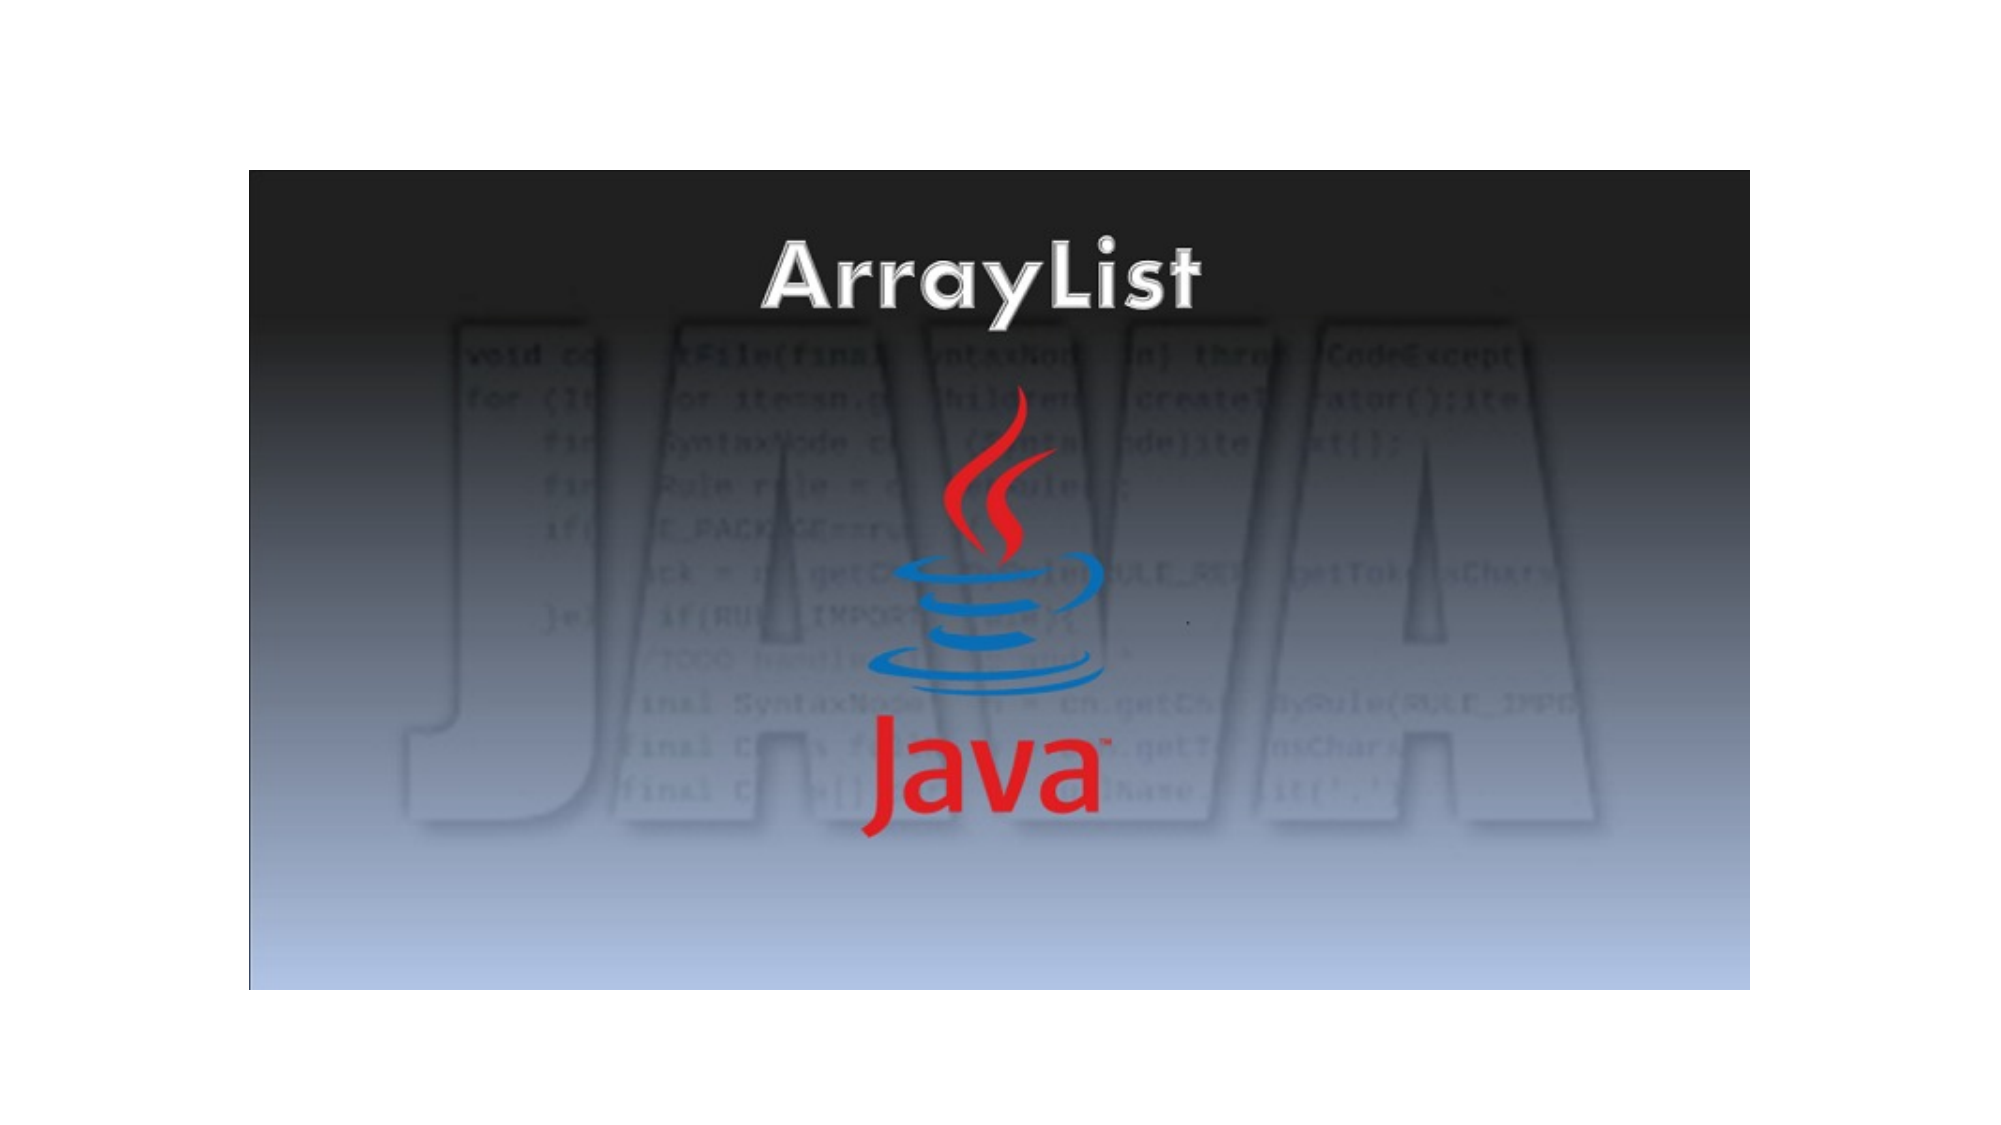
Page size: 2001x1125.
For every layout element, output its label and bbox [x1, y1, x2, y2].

picture [249, 170, 1750, 990]
